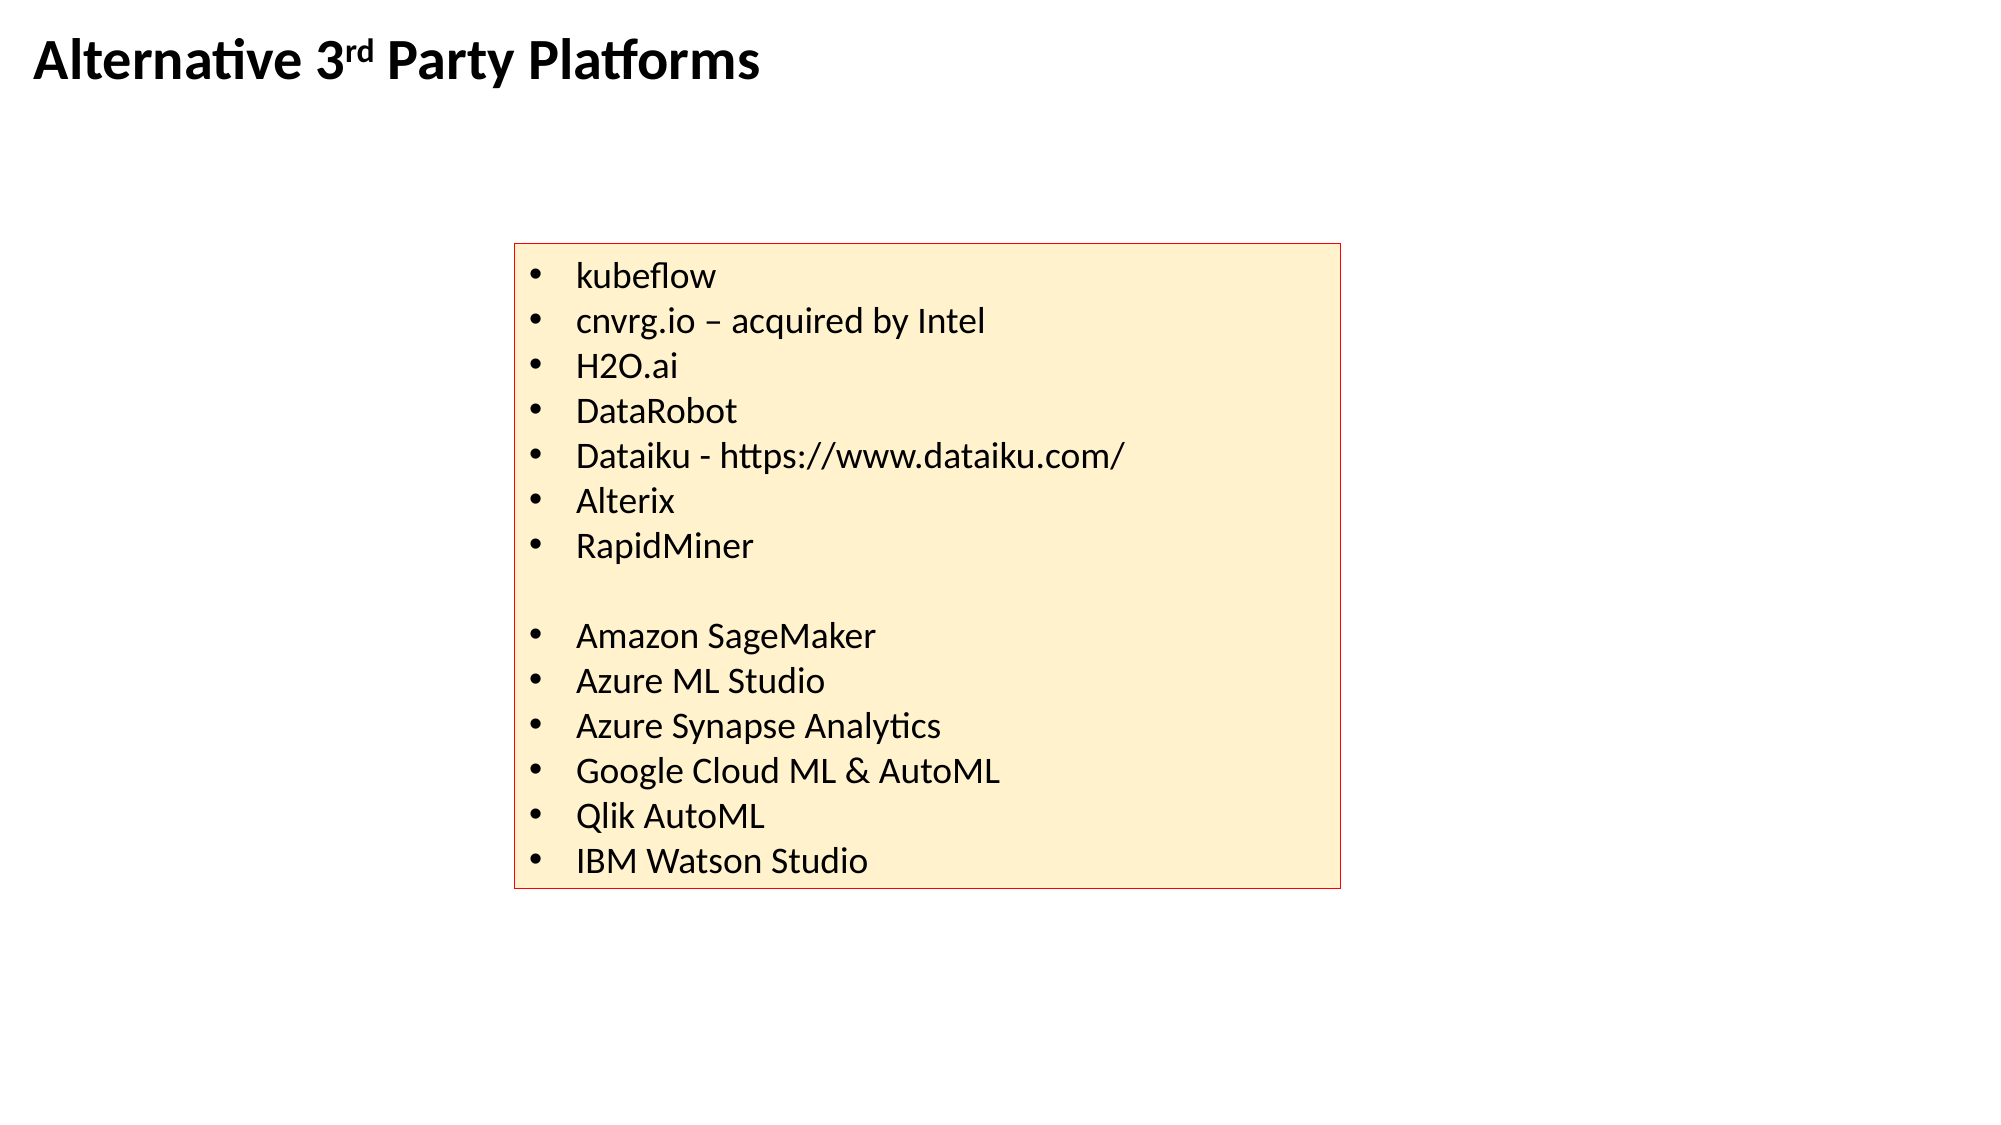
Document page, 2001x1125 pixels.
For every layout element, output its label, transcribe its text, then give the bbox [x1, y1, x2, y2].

text_box Alternative 3rd Party Platforms [18, 13, 807, 99]
text_box kubeflow cnvrg.io – acquired by Intel H2O.ai DataRobot Dataiku - https://www.dataiku.com/ Alterix RapidMiner Amazon SageMaker Azure ML Studio Azure Synapse Analytics Google Cloud ML & AutoML Qlik AutoML IBM Watson Studio [514, 243, 1341, 889]
